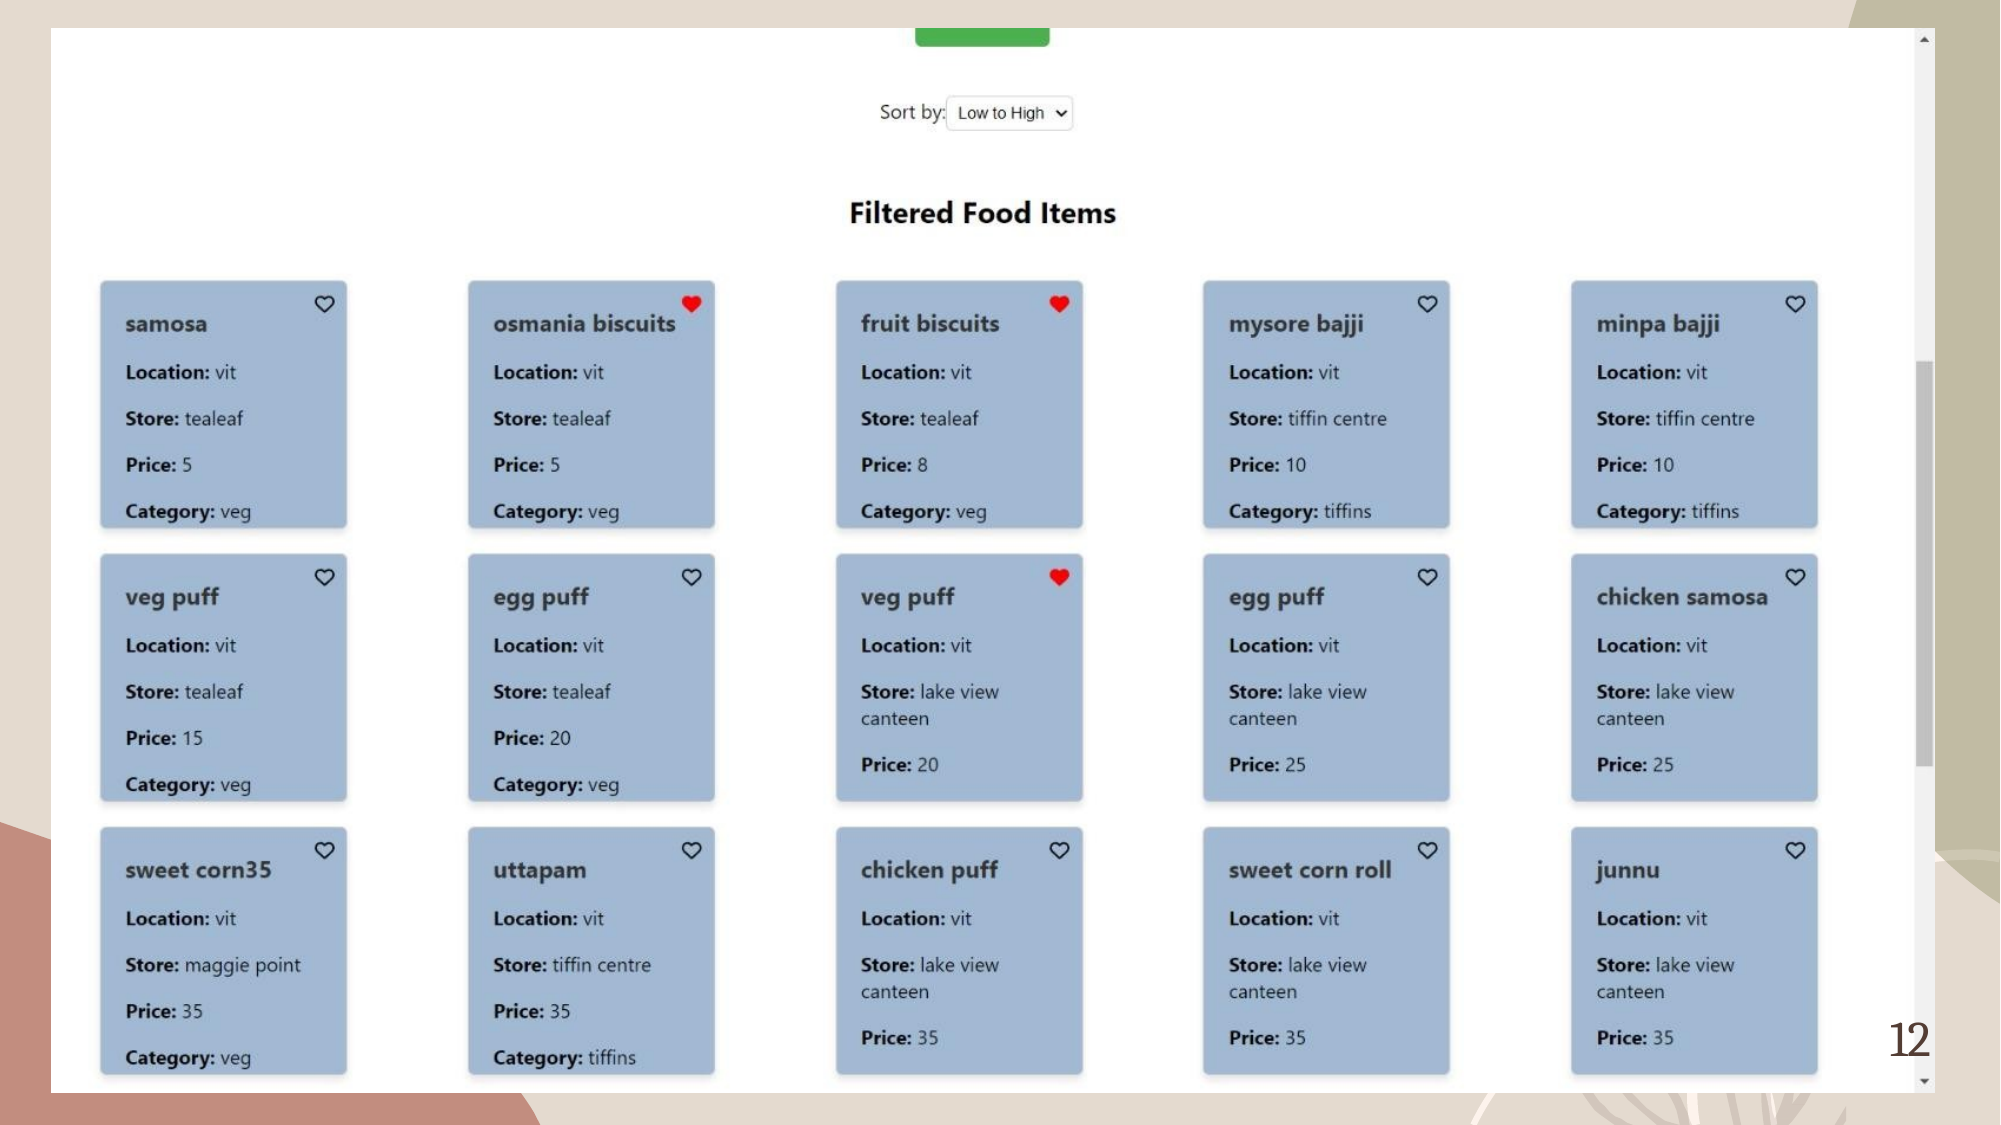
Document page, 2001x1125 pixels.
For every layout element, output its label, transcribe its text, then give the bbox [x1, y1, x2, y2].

picture [50, 28, 1935, 1093]
slide_number 10 [1883, 1006, 1952, 1125]
